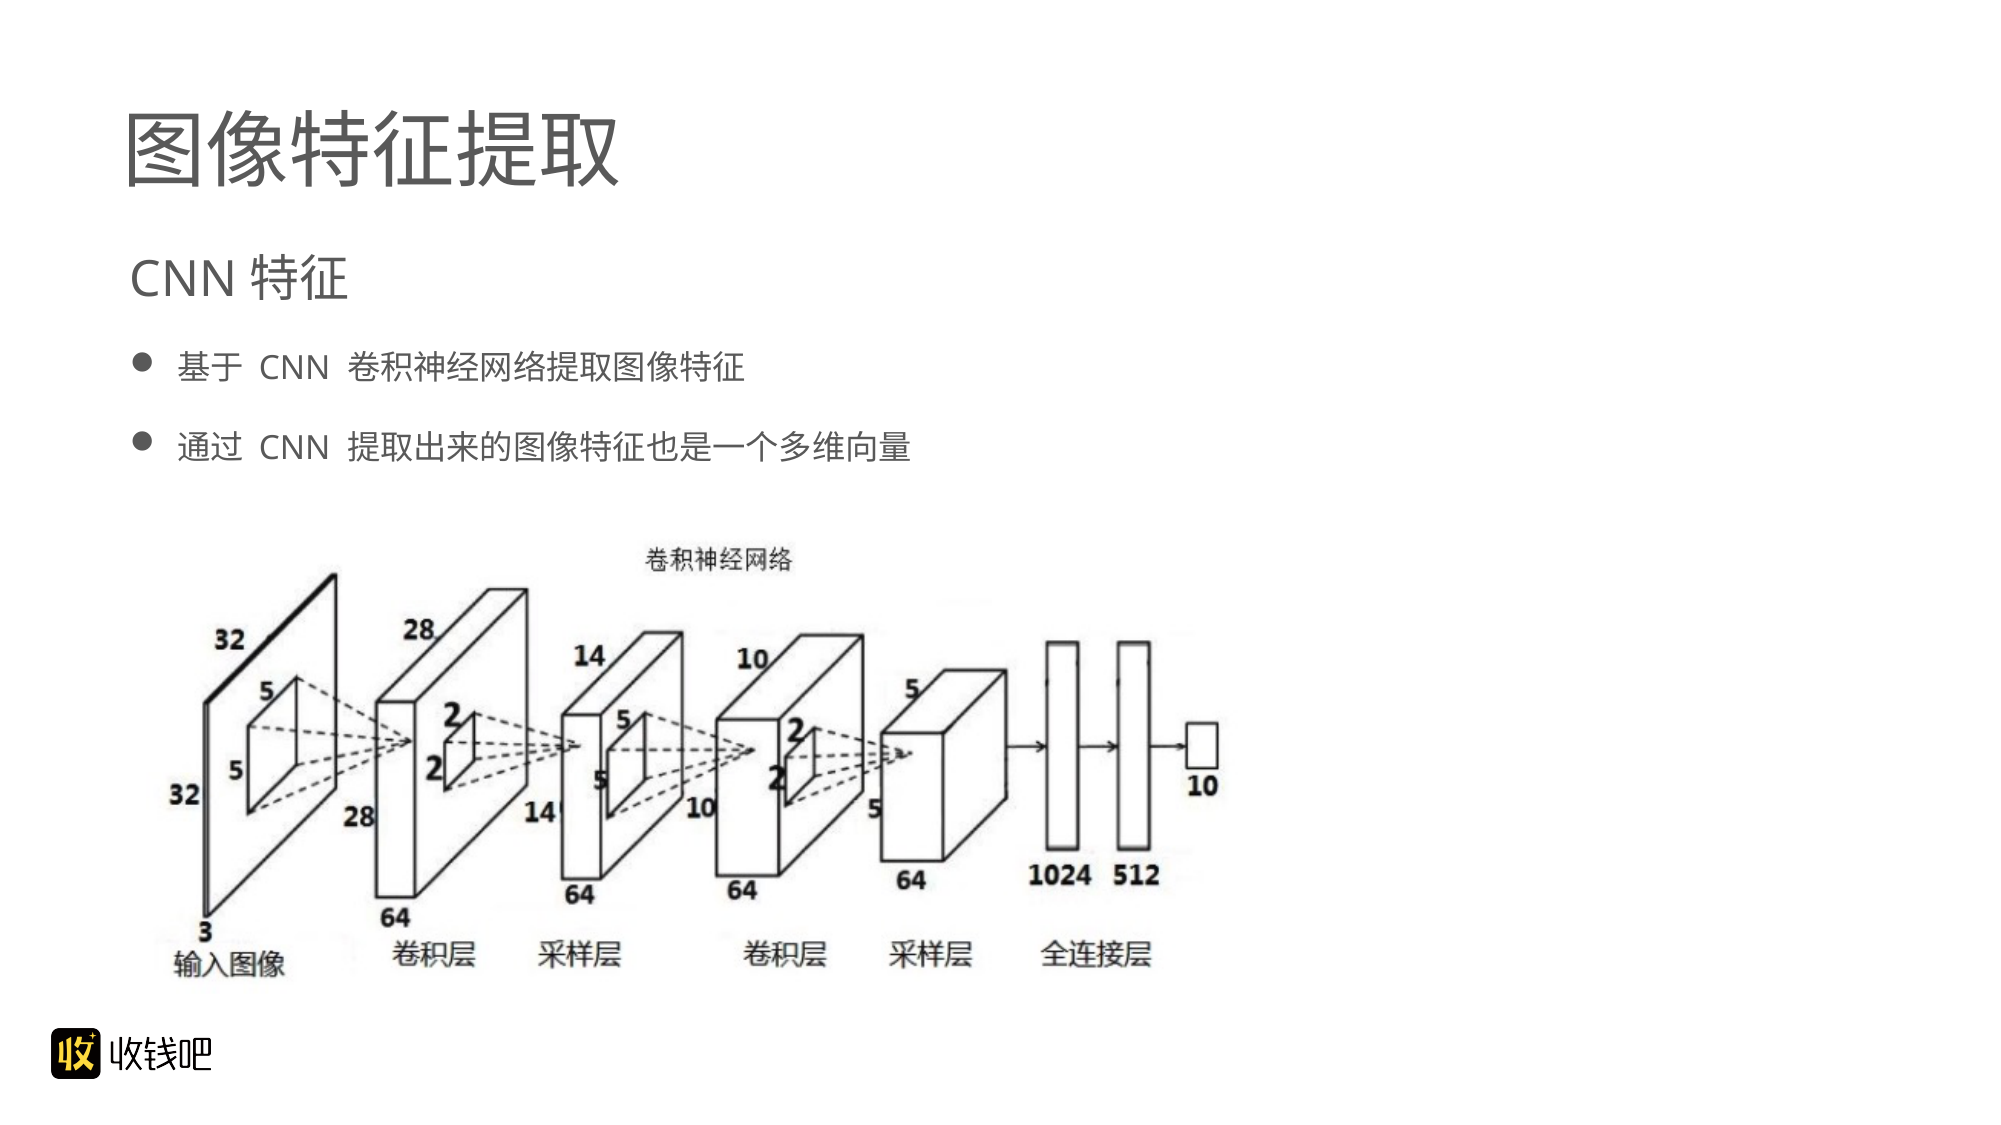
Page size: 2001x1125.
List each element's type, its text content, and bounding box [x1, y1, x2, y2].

text_box CNN特征 基于 CNN 卷积神经网络提取图像特征 通过 CNN 提取出来的图像特征也是一个多维向量 [120, 178, 1627, 873]
picture [51, 1028, 211, 1079]
text_box 图像特征提取 [107, 89, 1016, 305]
picture [146, 527, 1251, 1000]
